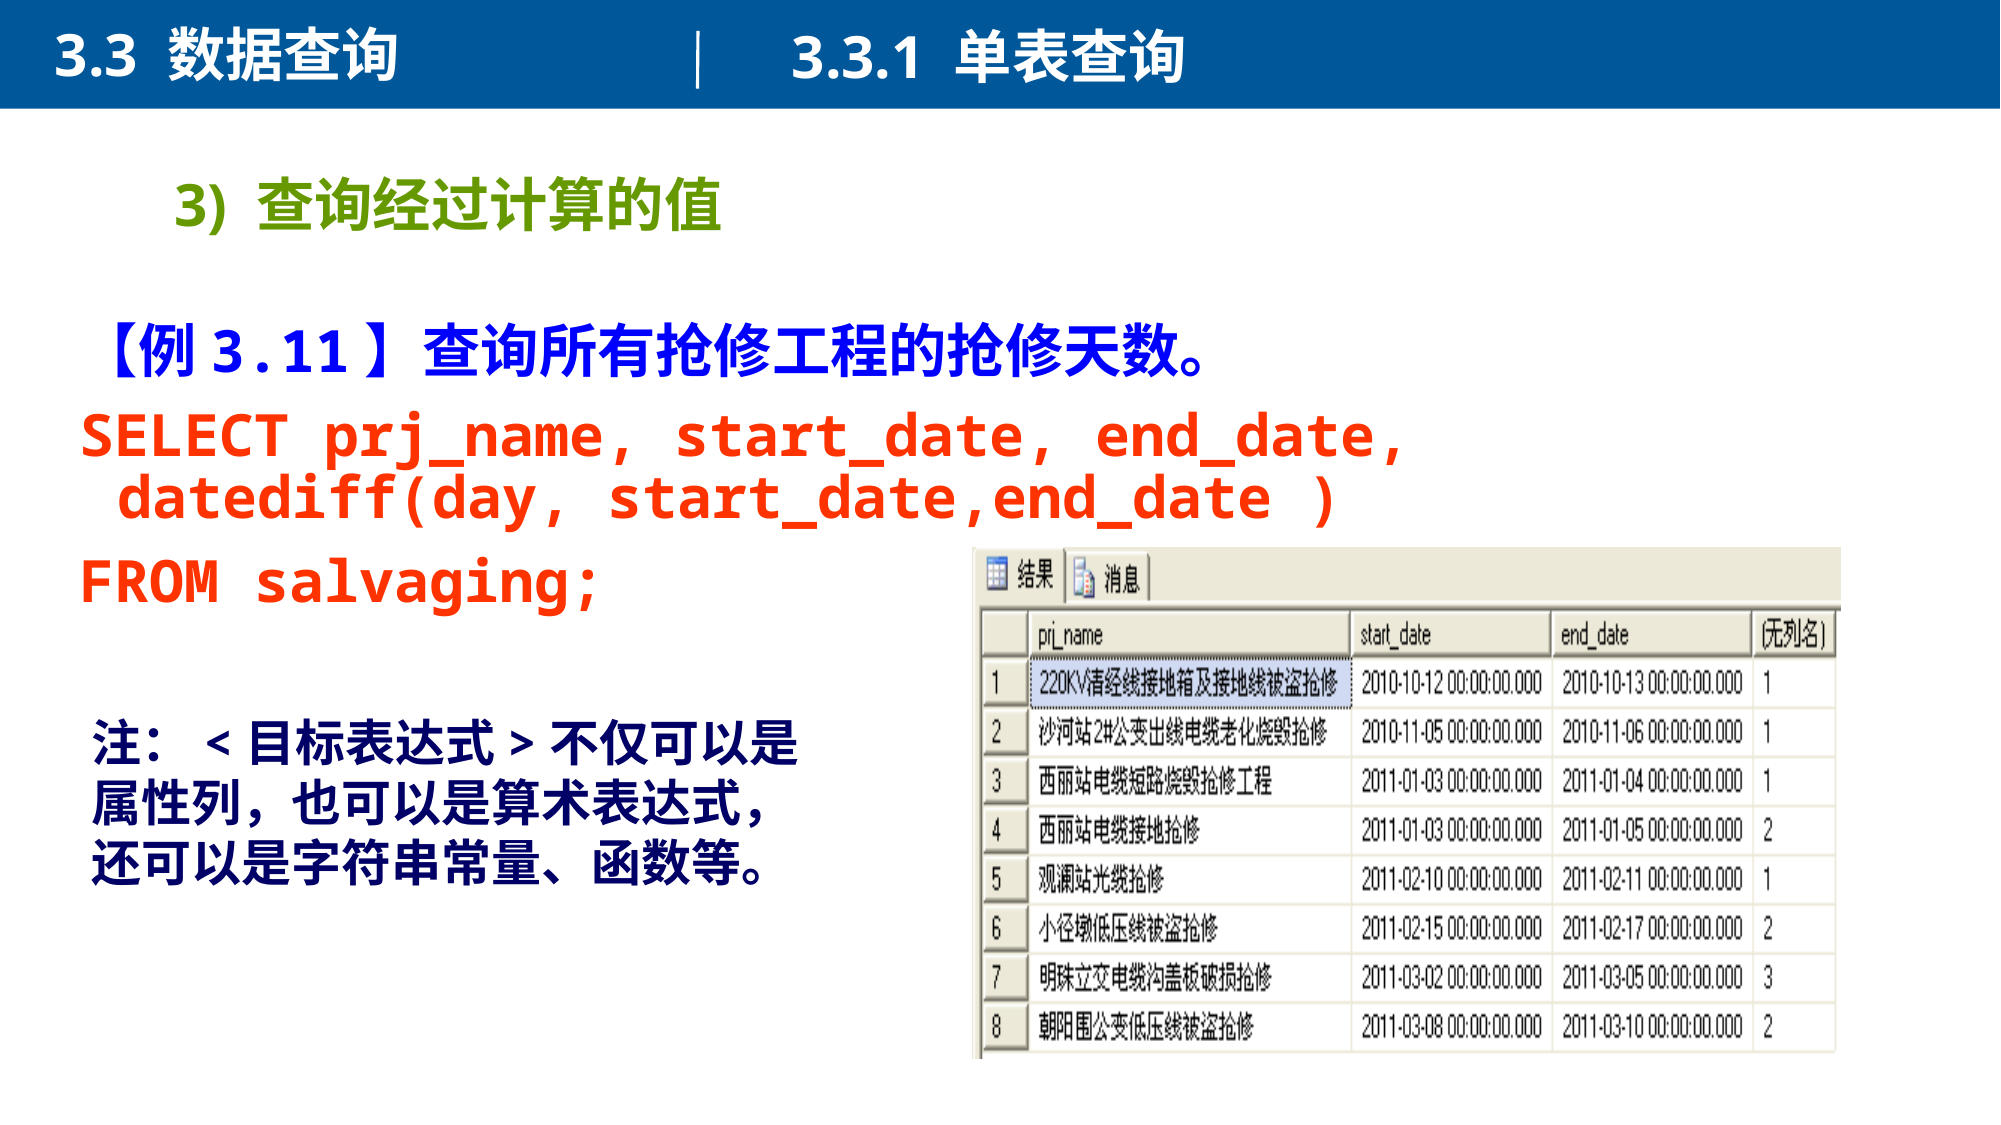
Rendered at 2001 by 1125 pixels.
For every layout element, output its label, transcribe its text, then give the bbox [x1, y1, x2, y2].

picture [972, 547, 1841, 1059]
text_box 注：<目标表达式>不仅可以是属性列，也可以是算术表达式，还可以是字符串常量、函数等。 [76, 704, 852, 899]
text_box 3.3.1 单表查询 [777, 12, 2000, 98]
text_box 3) 查询经过计算的值 [159, 160, 1022, 249]
text_box [0, 0, 2000, 109]
text_box 【例3.11】查询所有抢修工程的抢修天数。 SELECT prj_name, start_date, end_date, datediff(day, start_date,end_date ) FROM salvaging; [64, 314, 1769, 952]
text_box 3.3 数据查询 [40, 10, 870, 96]
